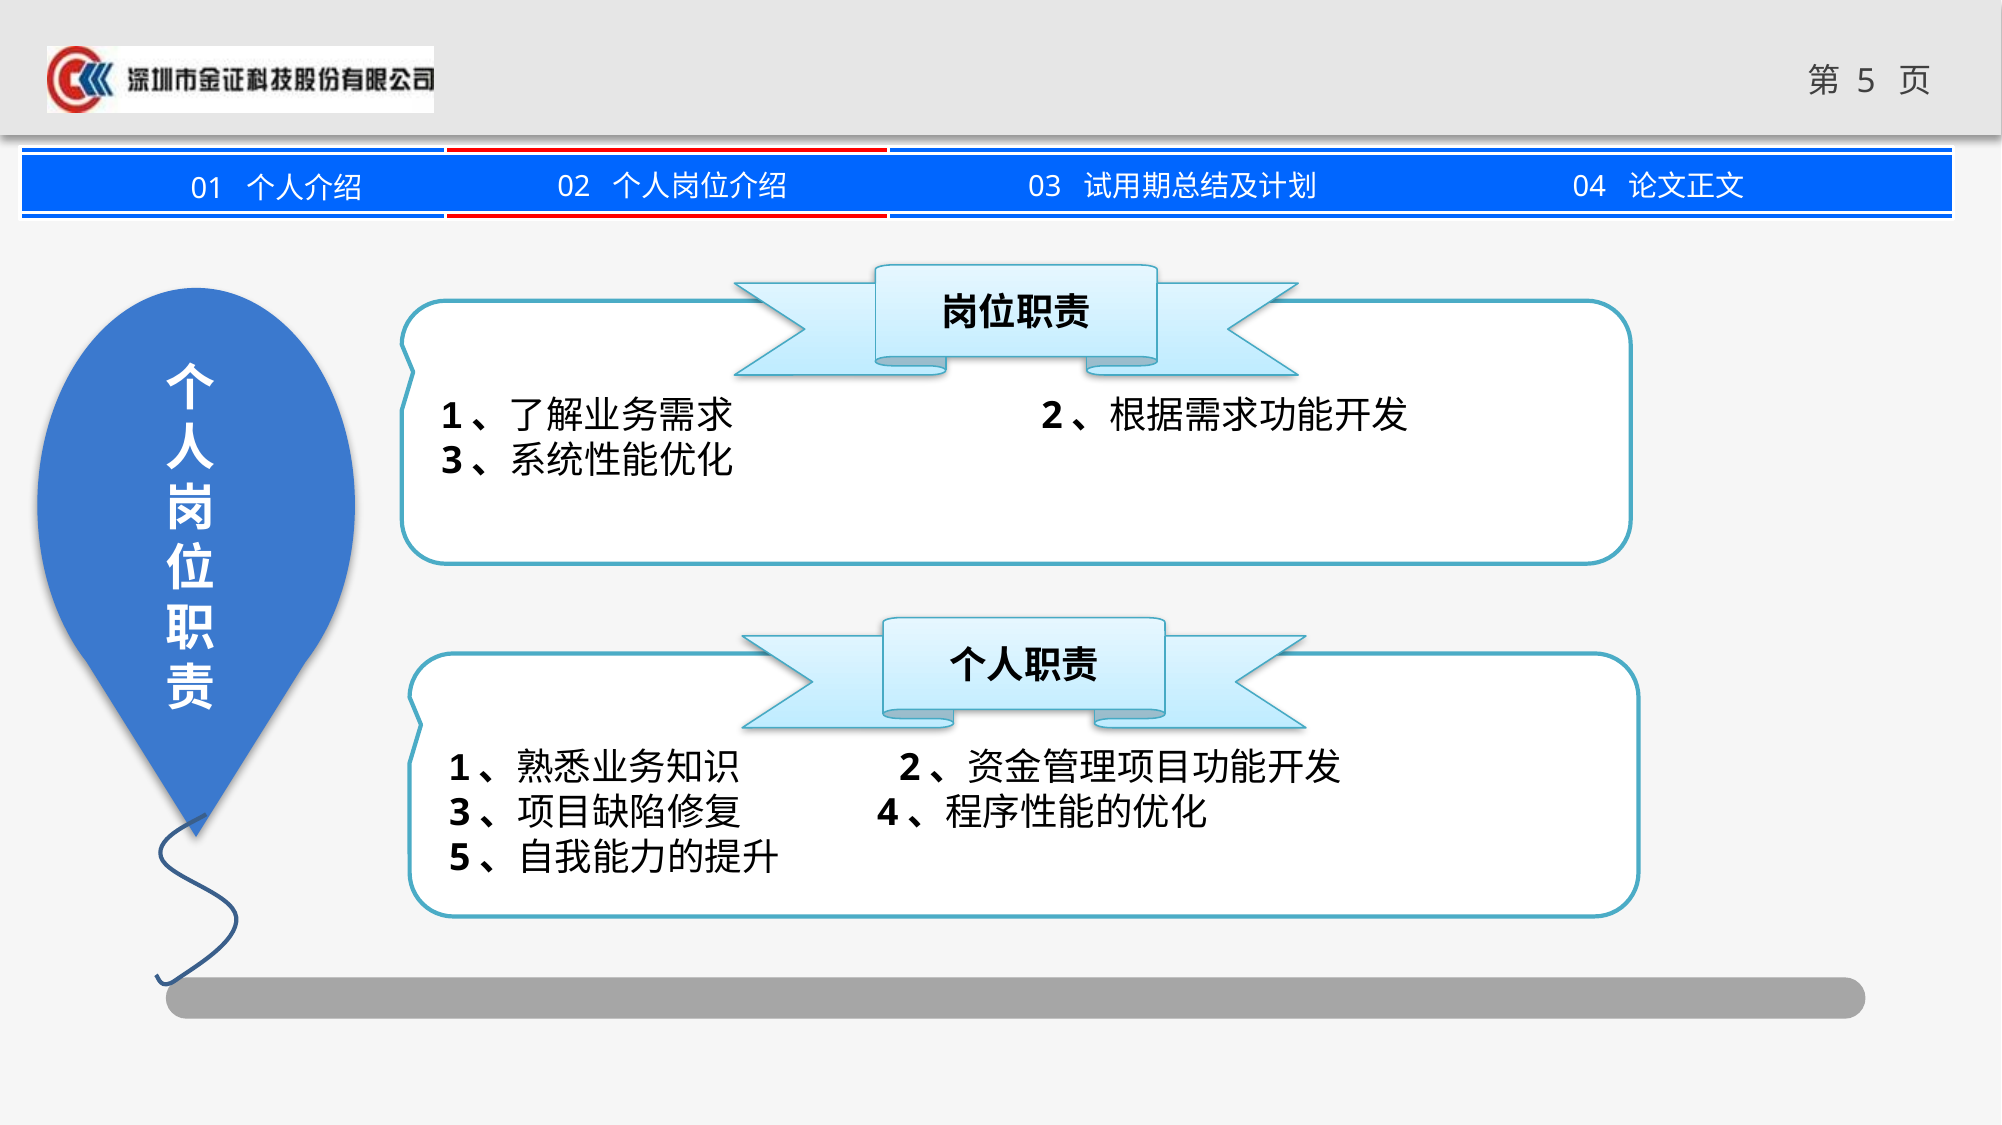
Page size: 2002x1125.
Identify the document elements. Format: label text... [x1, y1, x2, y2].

text_box [163, 975, 1868, 1021]
text_box 个人岗位 职责 [142, 348, 239, 724]
text_box [399, 298, 1633, 566]
text_box [35, 285, 358, 835]
text_box 1、了解业务需求 2、根据需求功能开发 3、系统性能优化 [426, 383, 1510, 488]
text_box [154, 812, 239, 987]
picture [47, 46, 434, 113]
text_box [407, 651, 1641, 919]
text_box 1、熟悉业务知识 2、资金管理项目功能开发 3、项目缺陷修复 4、程序性能的优化 5、自我能力的提升 [434, 735, 1517, 886]
text_box [443, 210, 890, 222]
text_box 个人职责 [741, 616, 1307, 729]
text_box [443, 144, 890, 156]
text_box 岗位职责 [733, 264, 1299, 376]
